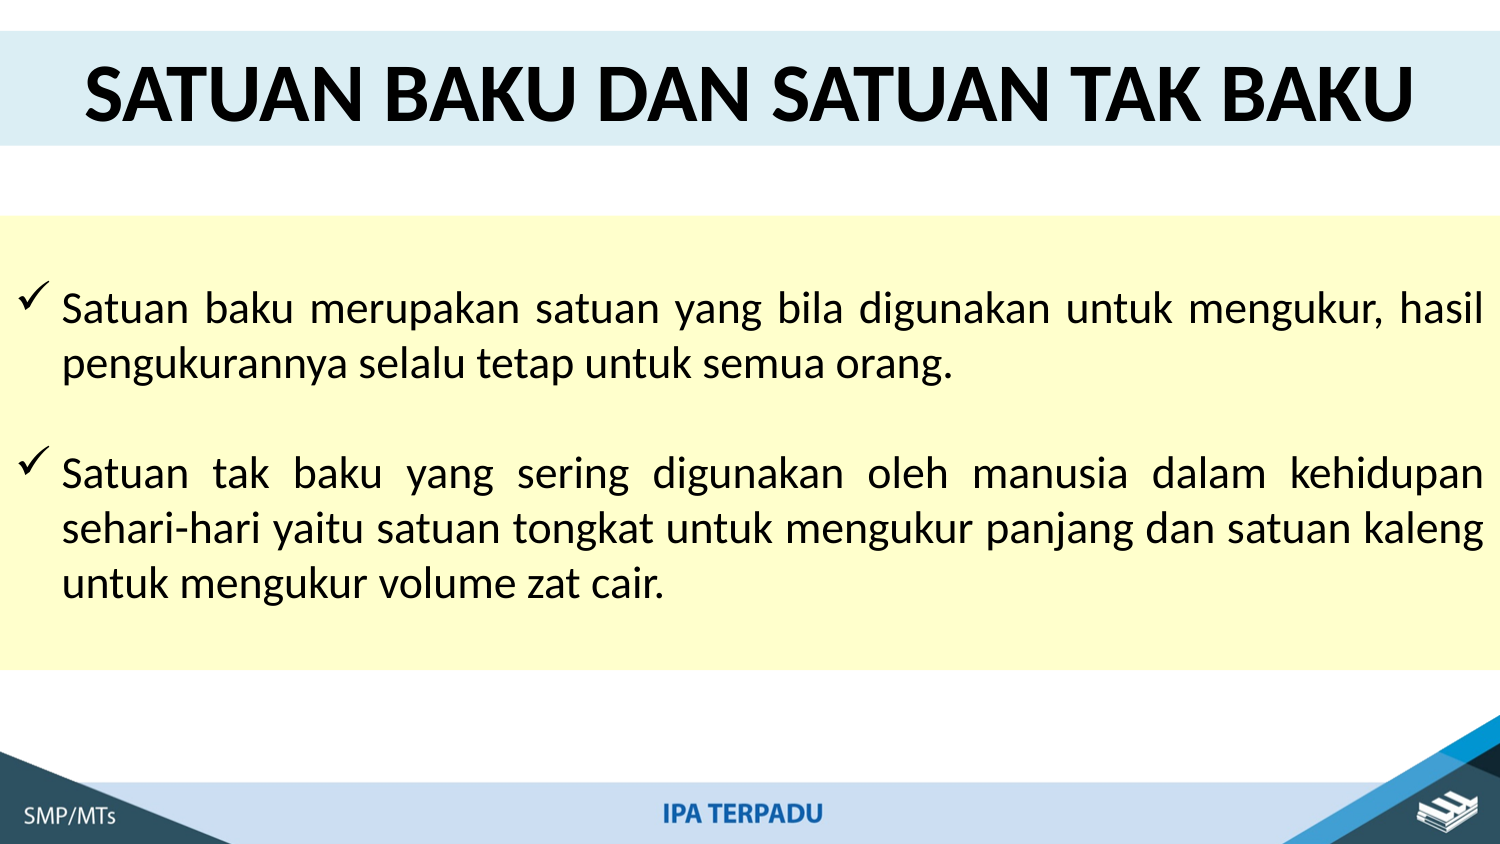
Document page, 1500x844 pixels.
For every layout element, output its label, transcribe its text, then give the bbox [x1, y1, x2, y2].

picture [0, 715, 1500, 844]
text_box SATUAN BAKU DAN SATUAN TAK BAKU [0, 30, 1500, 146]
text_box Satuan baku merupakan satuan yang bila digunakan untuk mengukur, hasil pengukurannya selalu tetap untuk semua orang. Satuan tak baku yang sering digunakan oleh manusia dalam kehidupan sehari-hari yaitu satuan tongkat untuk mengukur panjang dan satuan kaleng untuk mengukur volume zat cair. [0, 215, 1500, 671]
